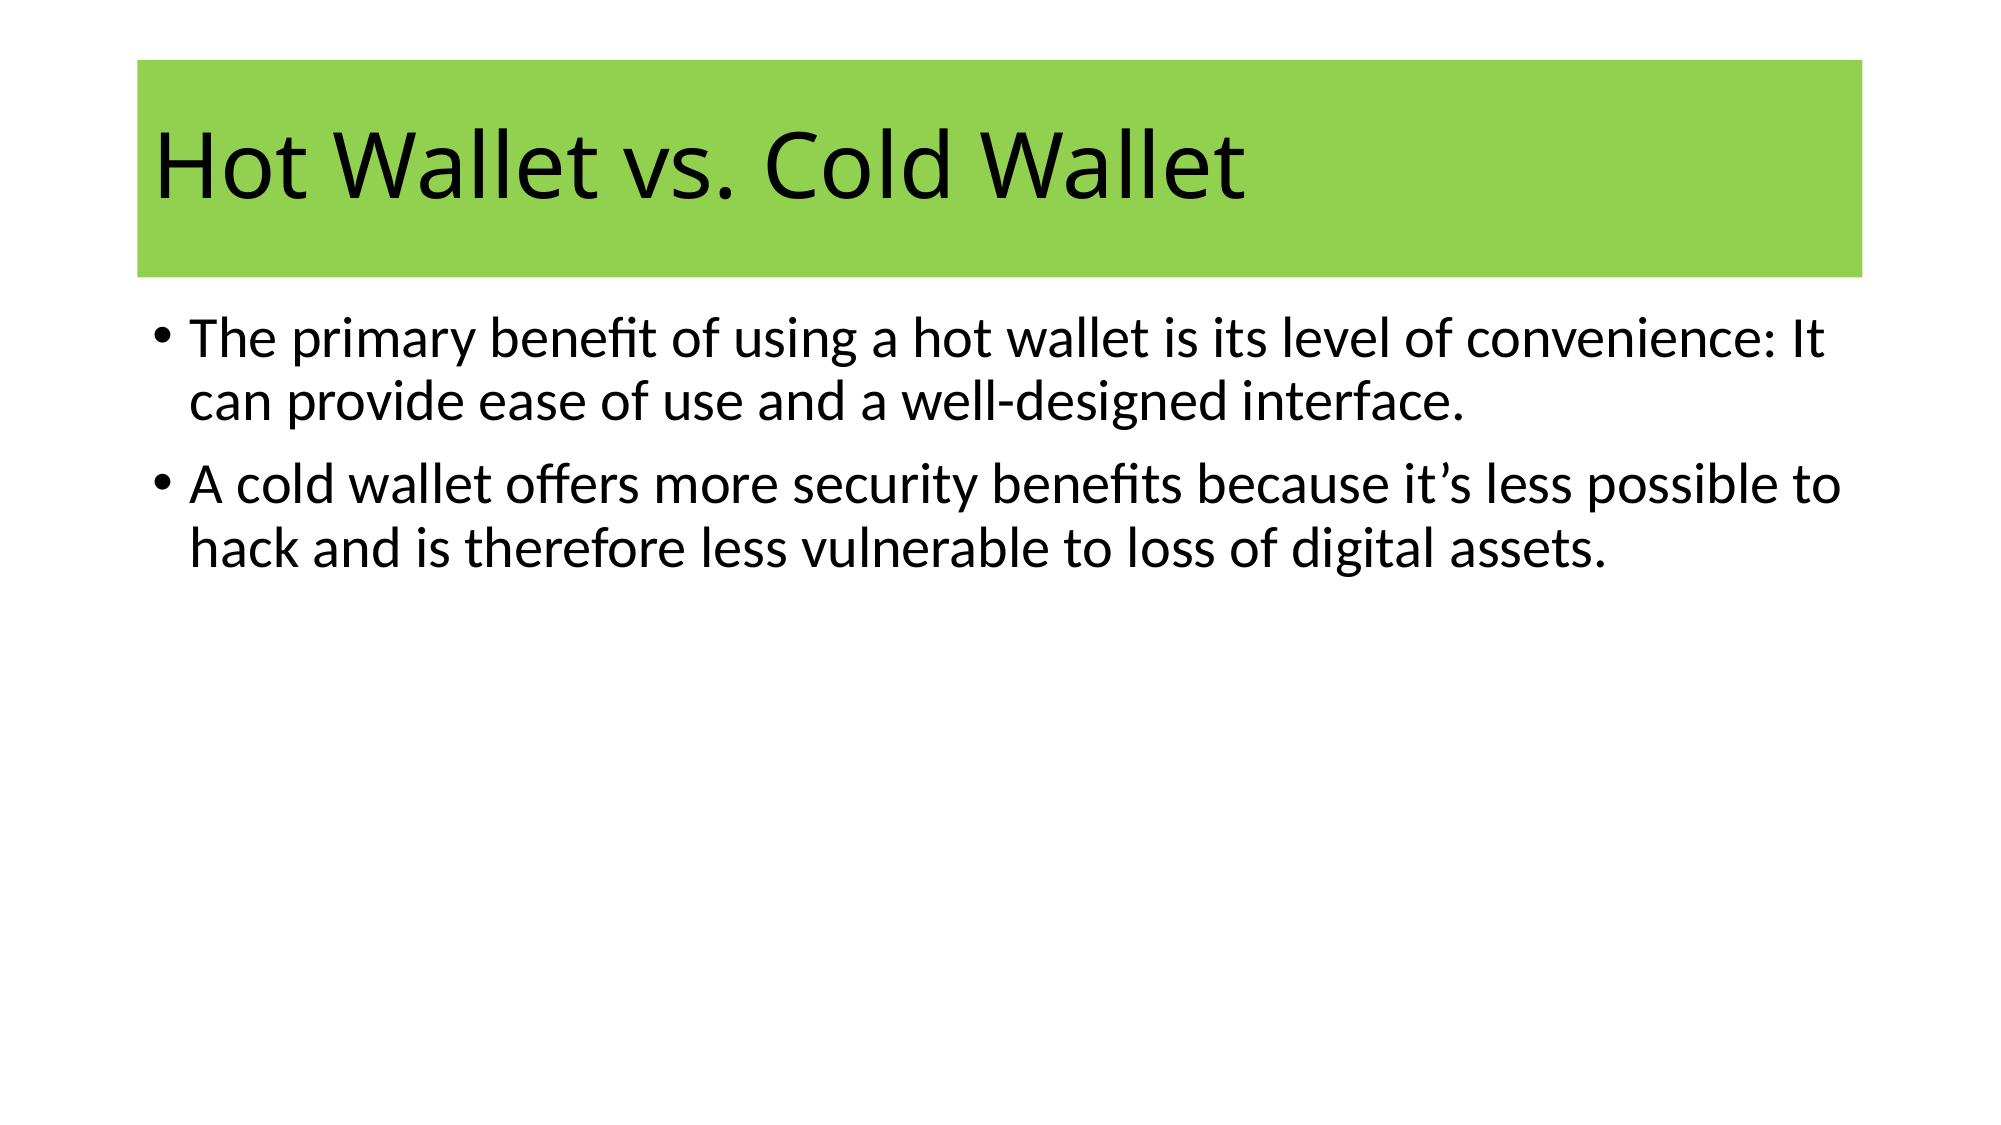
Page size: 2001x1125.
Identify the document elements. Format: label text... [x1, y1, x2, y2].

title Hot Wallet vs. Cold Wallet [137, 59, 1863, 278]
list The primary benefit of using a hot wallet is its level of convenience: It can provide ease of use and a well-designed interface. A cold wallet offers more security benefits because it’s less possible to hack and is therefore less vulnerable to loss of digital assets. [137, 299, 1863, 1014]
